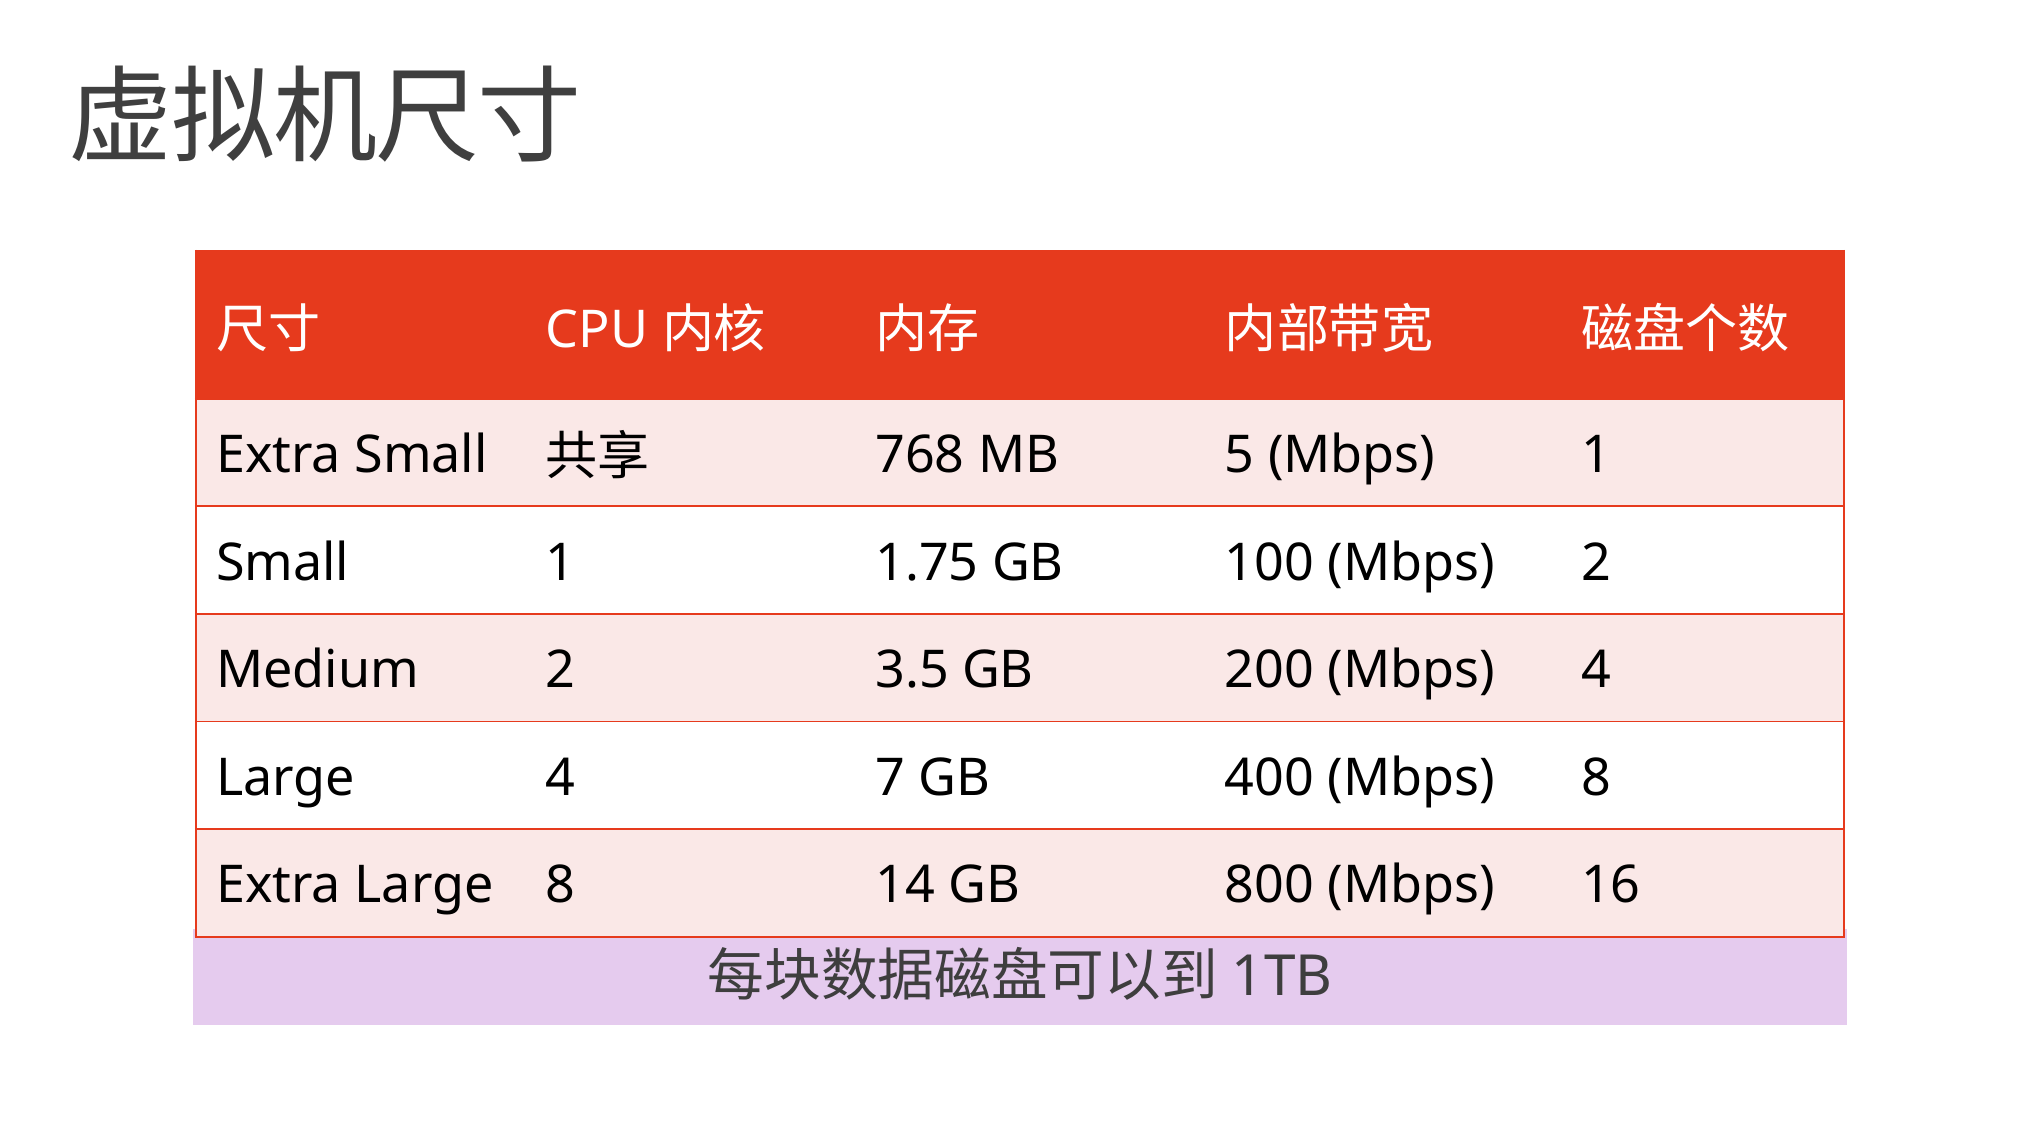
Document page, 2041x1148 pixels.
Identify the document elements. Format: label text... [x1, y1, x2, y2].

table_cell 1.75 GB [855, 507, 1205, 613]
table_header 磁盘个数 [1561, 252, 1843, 398]
table_cell 共享 [525, 400, 855, 505]
table_cell 16 [1561, 830, 1843, 936]
table_cell 1 [1561, 400, 1843, 505]
table_cell 2 [1561, 507, 1843, 613]
table_header 内部带宽 [1205, 252, 1561, 398]
table_cell 4 [1561, 615, 1843, 721]
table_cell 7 GB [855, 722, 1205, 828]
table_cell 3.5 GB [855, 615, 1205, 721]
table_cell 8 [525, 830, 855, 936]
table_cell Small [197, 507, 525, 613]
table_cell 14 GB [855, 830, 1205, 936]
table_cell 400 (Mbps) [1205, 722, 1561, 828]
table_header 尺寸 [197, 252, 525, 398]
table_cell Extra Small [197, 400, 525, 505]
table_cell 200 (Mbps) [1205, 615, 1561, 721]
table_cell Extra Large [197, 830, 525, 936]
table_cell 5 (Mbps) [1205, 400, 1561, 505]
table_cell 2 [525, 615, 855, 721]
table_cell Large [197, 722, 525, 828]
table_cell 100 (Mbps) [1205, 507, 1561, 613]
title 虚拟机尺寸 [45, 48, 1996, 199]
table_cell 800 (Mbps) [1205, 830, 1561, 936]
table_cell 4 [525, 722, 855, 828]
table_header CPU内核 [525, 252, 855, 398]
table_cell Medium [197, 615, 525, 721]
table_header 内存 [855, 252, 1205, 398]
table_cell 8 [1561, 722, 1843, 828]
text_box 每块数据磁盘可以到1TB [189, 925, 1851, 1028]
table_cell 1 [525, 507, 855, 613]
table_cell 768 MB [855, 400, 1205, 505]
